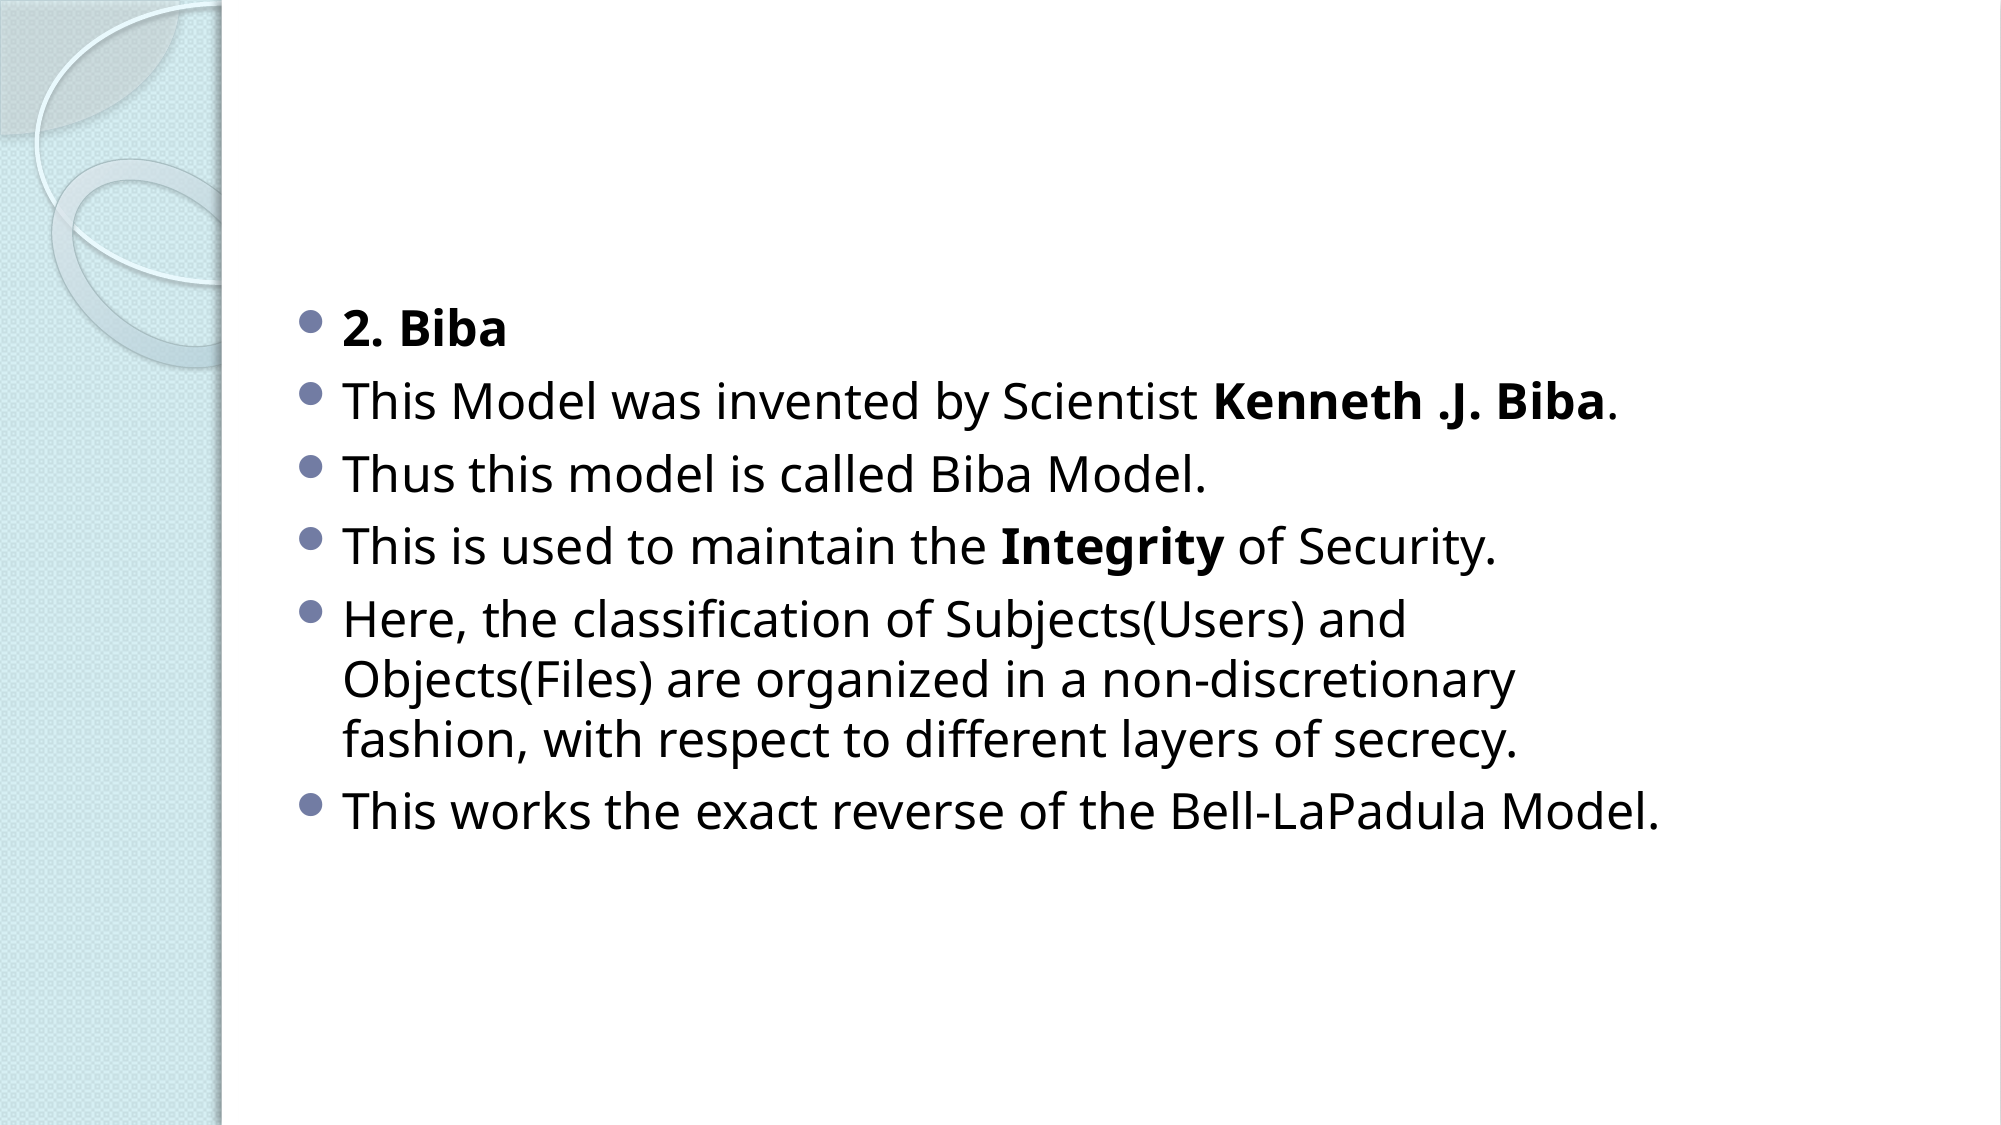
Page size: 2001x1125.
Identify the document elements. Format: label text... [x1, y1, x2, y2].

list 2. Biba This Model was invented by Scientist Kenneth .J. Biba. Thus this model is called Biba Model. This is used to maintain the Integrity of Security. Here, the classification of Subjects(Users) and Objects(Files) are organized in a non-discretionary fashion, with respect to different layers of secrecy. This works the exact reverse of the Bell-LaPadula Model. [267, 289, 1707, 992]
